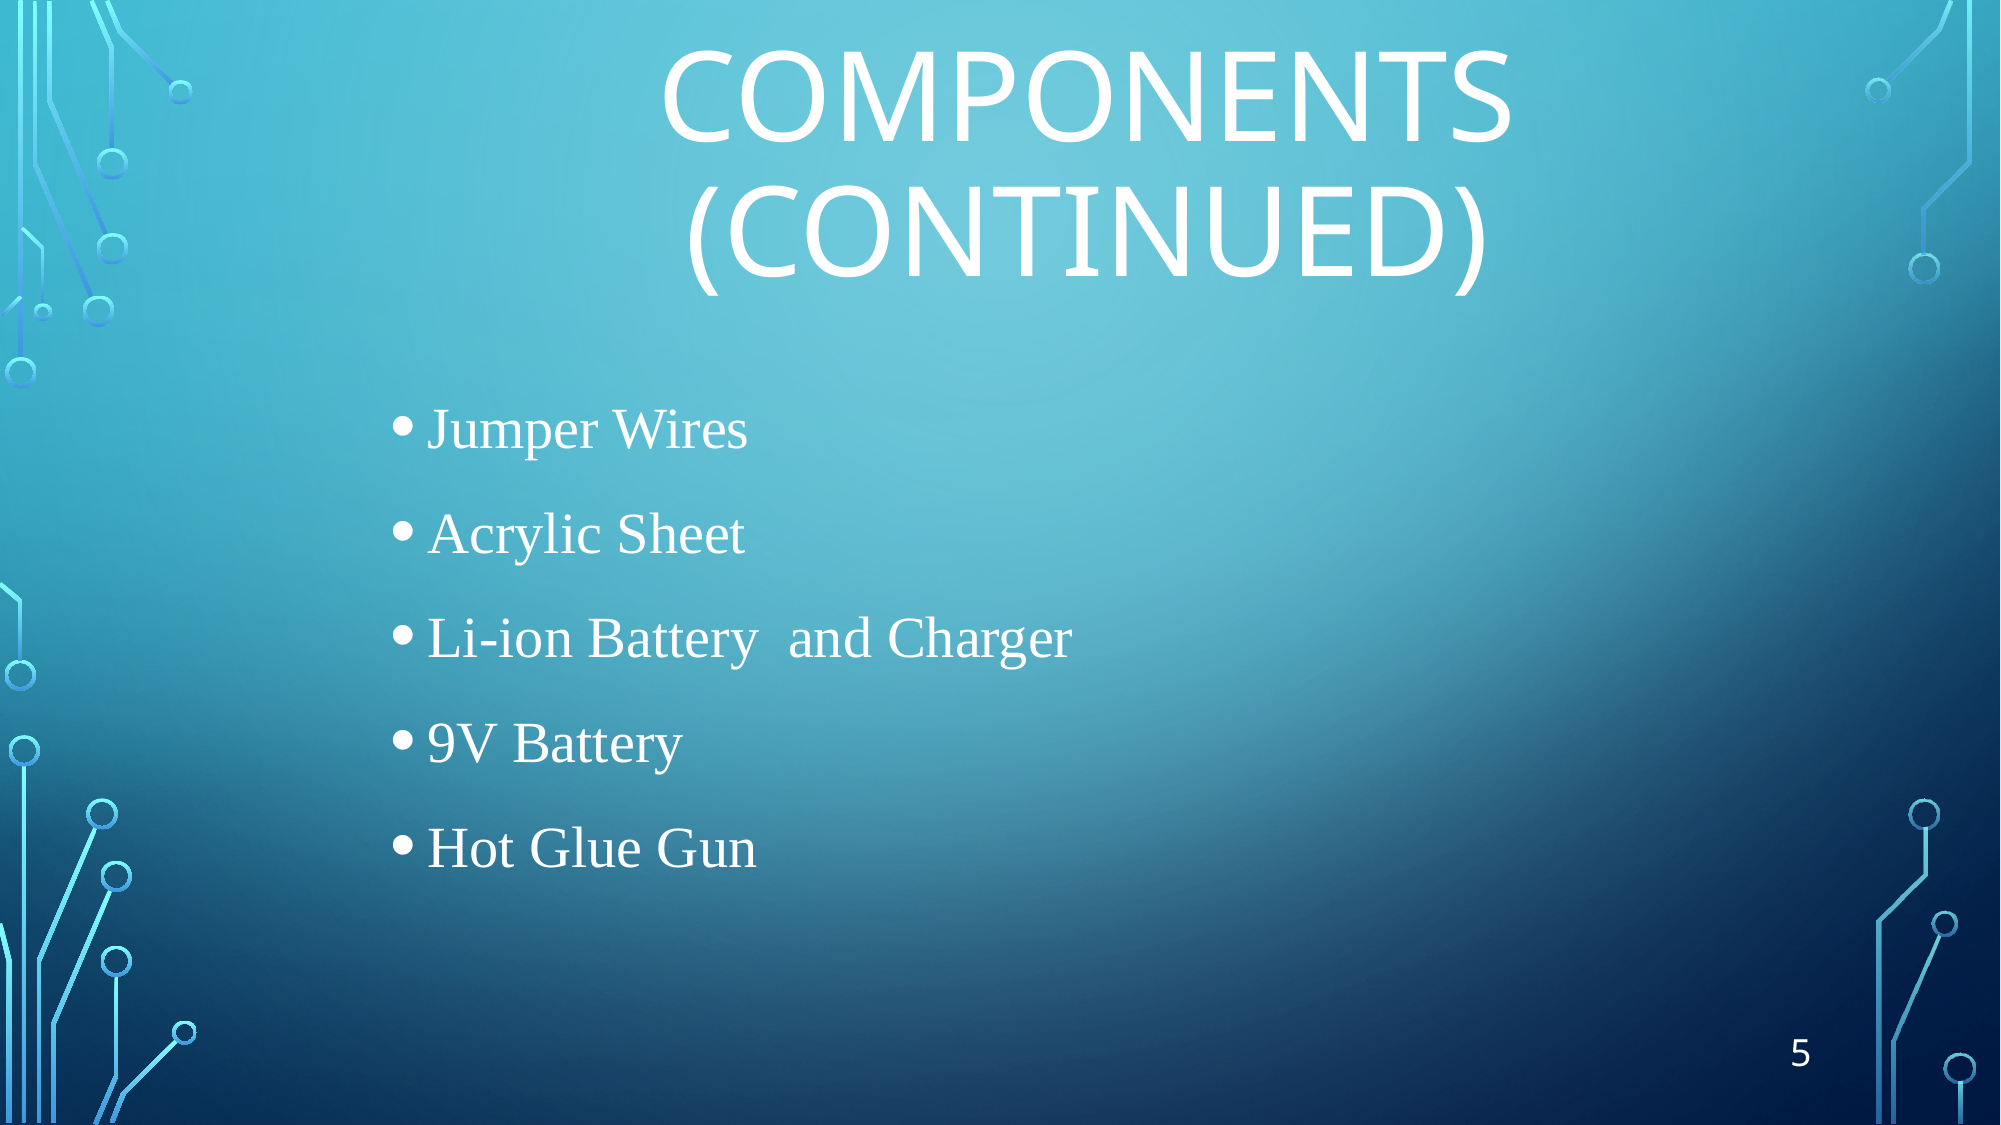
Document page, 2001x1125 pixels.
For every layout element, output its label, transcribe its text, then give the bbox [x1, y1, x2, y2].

list Jumper Wires Acrylic Sheet Li-ion Battery and Charger 9V Battery Hot Glue Gun [375, 369, 1813, 950]
title Components (Continued) [249, 75, 1925, 263]
slide_number 5 [1700, 1025, 1827, 1085]
